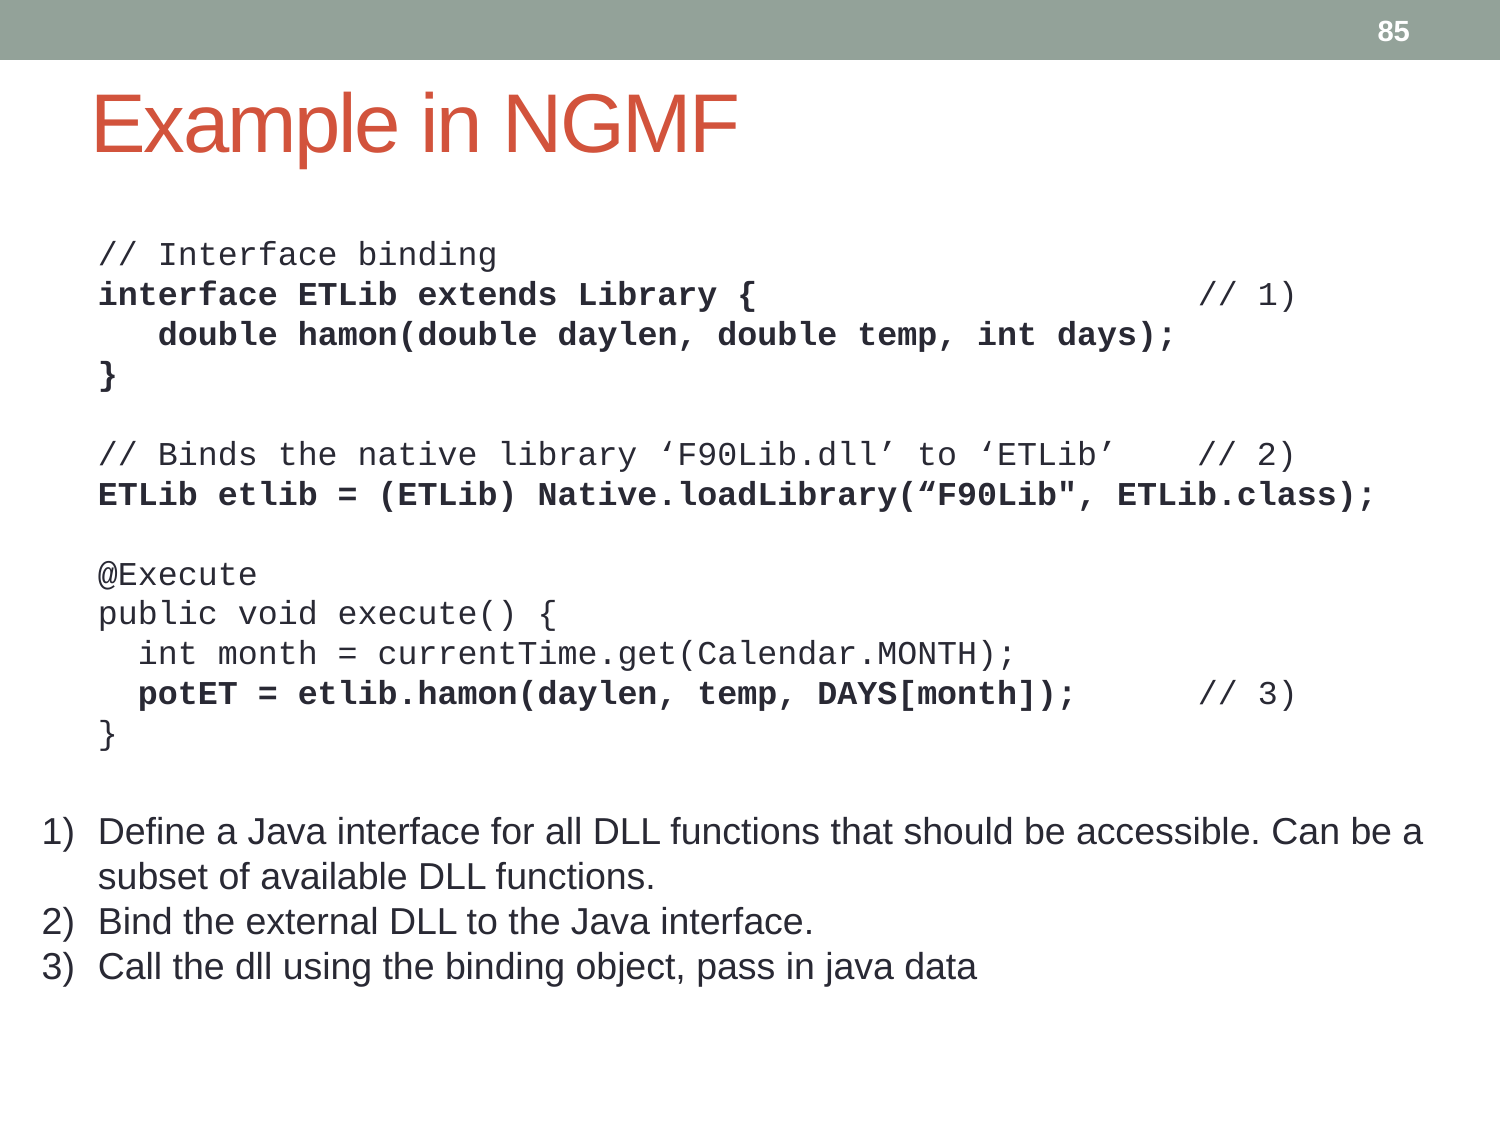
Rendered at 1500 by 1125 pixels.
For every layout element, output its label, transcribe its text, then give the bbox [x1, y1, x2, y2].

slide_number 85 [1362, 3, 1450, 57]
title Example in NGMF [75, 50, 1425, 188]
text_box Define a Java interface for all DLL functions that should be accessible. Can be a subset of available DLL functions. Bind the external DLL to the Java interface. Call the dll using the binding object, pass in java data [26, 799, 1450, 995]
text_box // Interface binding interface ETLib extends Library { // 1) double hamon(double daylen, double temp, int days); } // Binds the native library ‘F90Lib.dll’ to ‘ETLib’ // 2) ETLib etlib = (ETLib) Native.loadLibrary(“F90Lib", ETLib.class); @Execute public void execute() { int month = currentTime.get(Calendar.MONTH); potET = etlib.hamon(daylen, temp, DAYS[month]); // 3) } [83, 224, 1393, 799]
